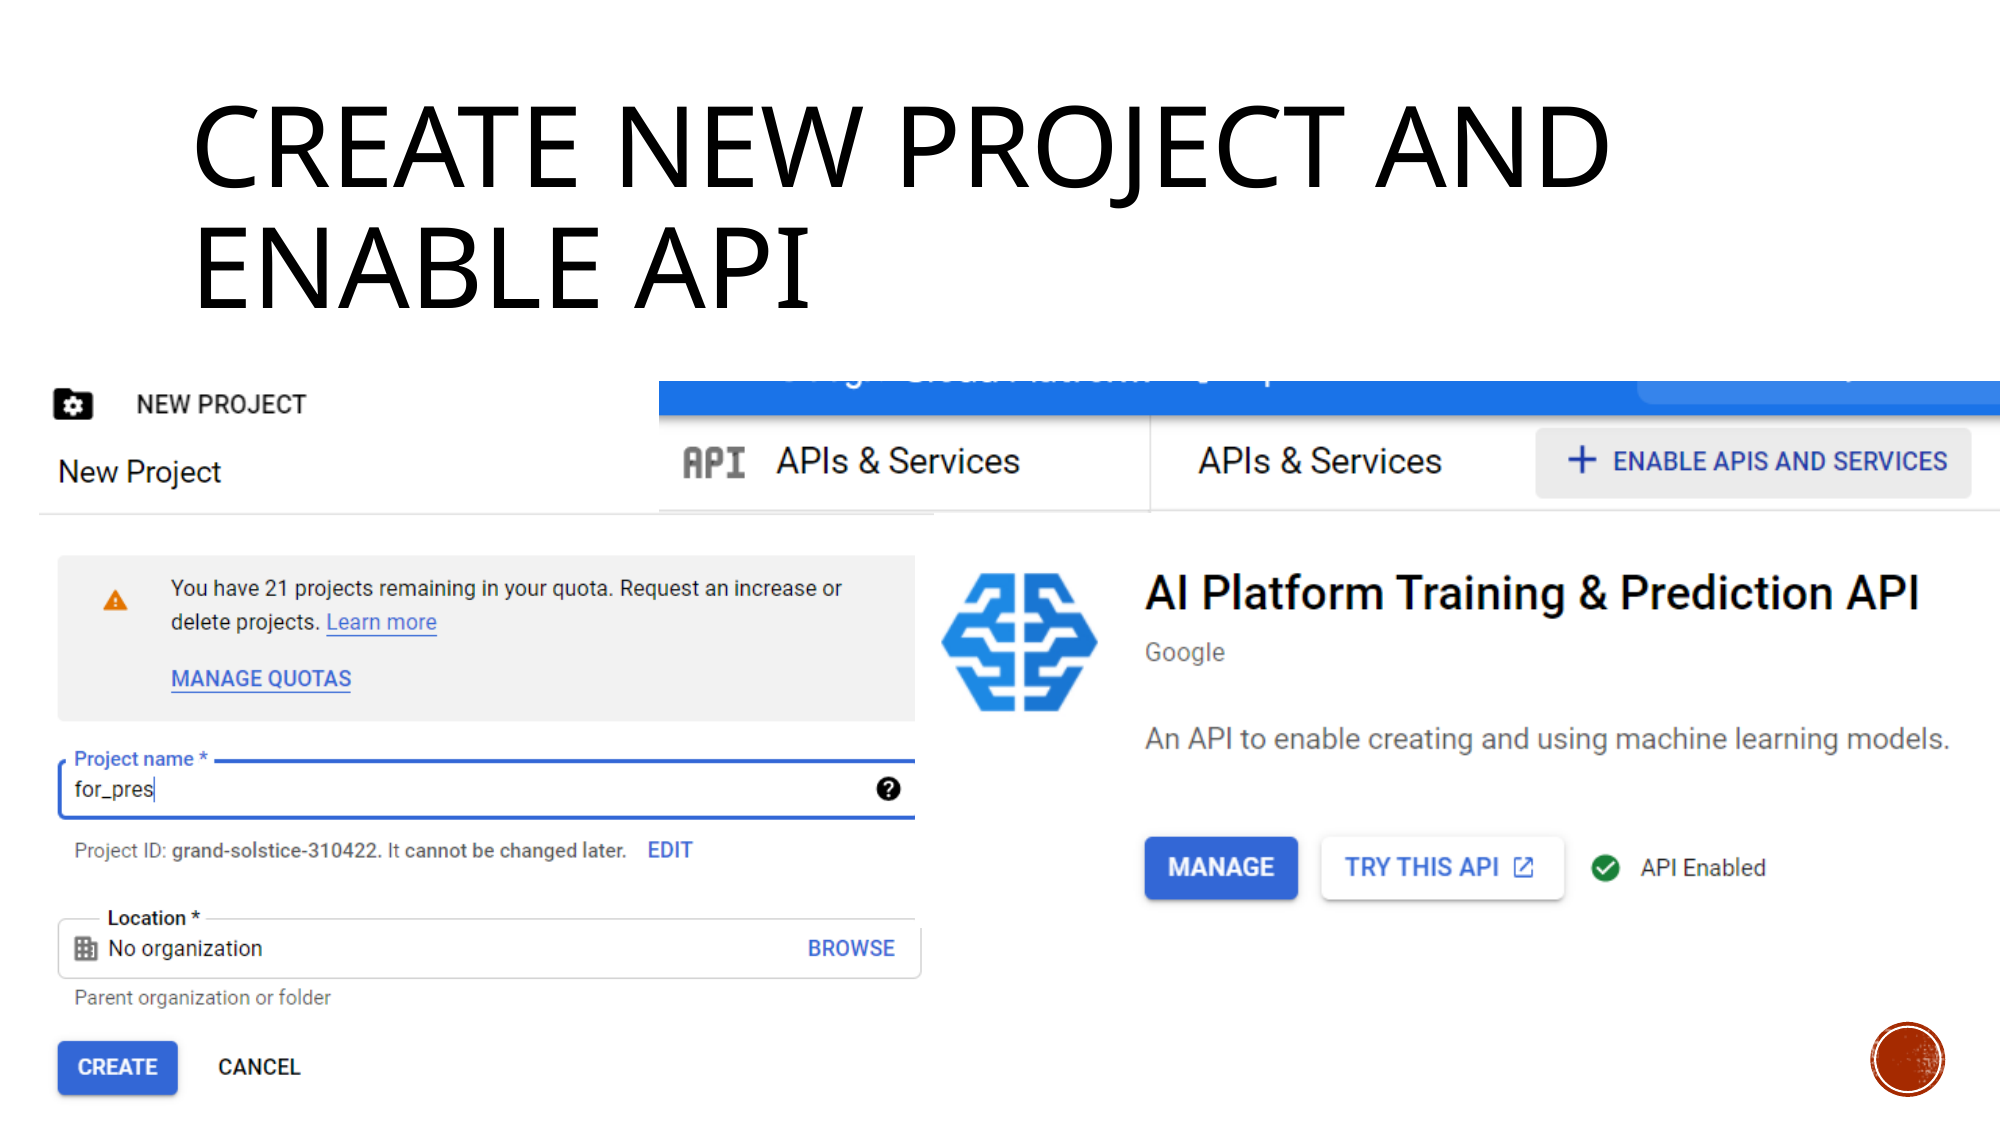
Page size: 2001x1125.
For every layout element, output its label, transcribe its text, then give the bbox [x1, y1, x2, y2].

picture [659, 381, 2000, 514]
title Create new project and enable api [175, 79, 1826, 344]
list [41, 451, 933, 1114]
picture [39, 357, 332, 442]
picture [917, 550, 1976, 928]
